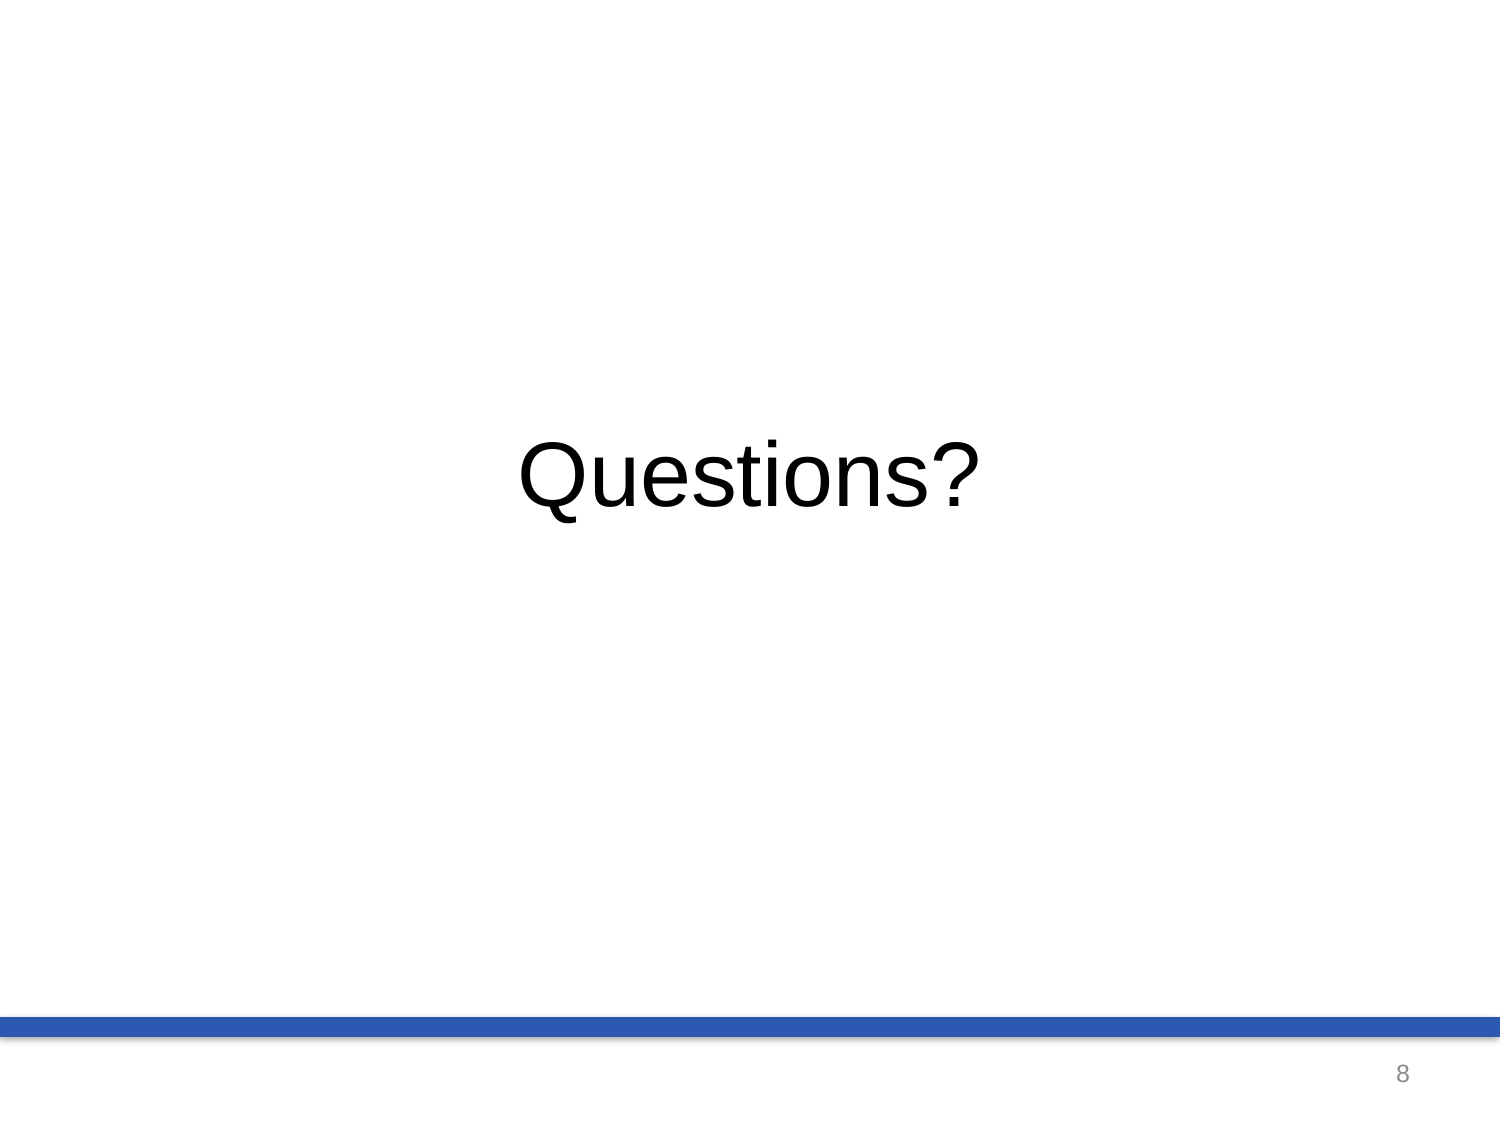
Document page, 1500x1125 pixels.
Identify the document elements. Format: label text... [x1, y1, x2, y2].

slide_number 8 [1074, 1042, 1425, 1103]
title Questions? [112, 349, 1388, 591]
